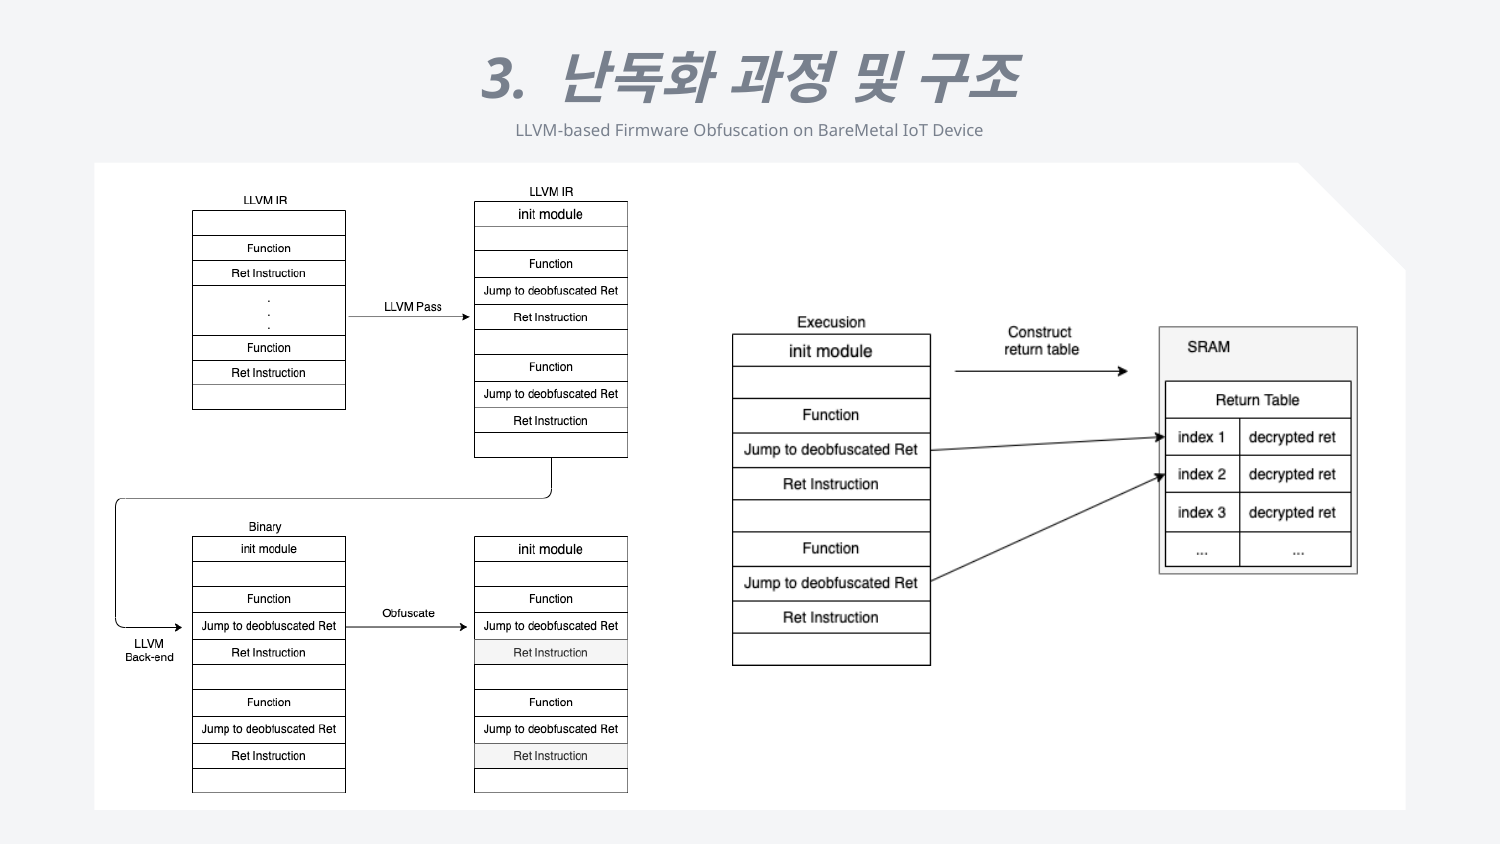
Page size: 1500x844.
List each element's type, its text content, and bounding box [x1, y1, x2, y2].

picture [732, 309, 1359, 666]
text_box [94, 162, 1406, 810]
text_box 3. 난독화 과정 및 구조 LLVM-based Firmware Obfuscation on BareMetal IoT Device [384, 3, 1116, 146]
picture [108, 181, 628, 794]
